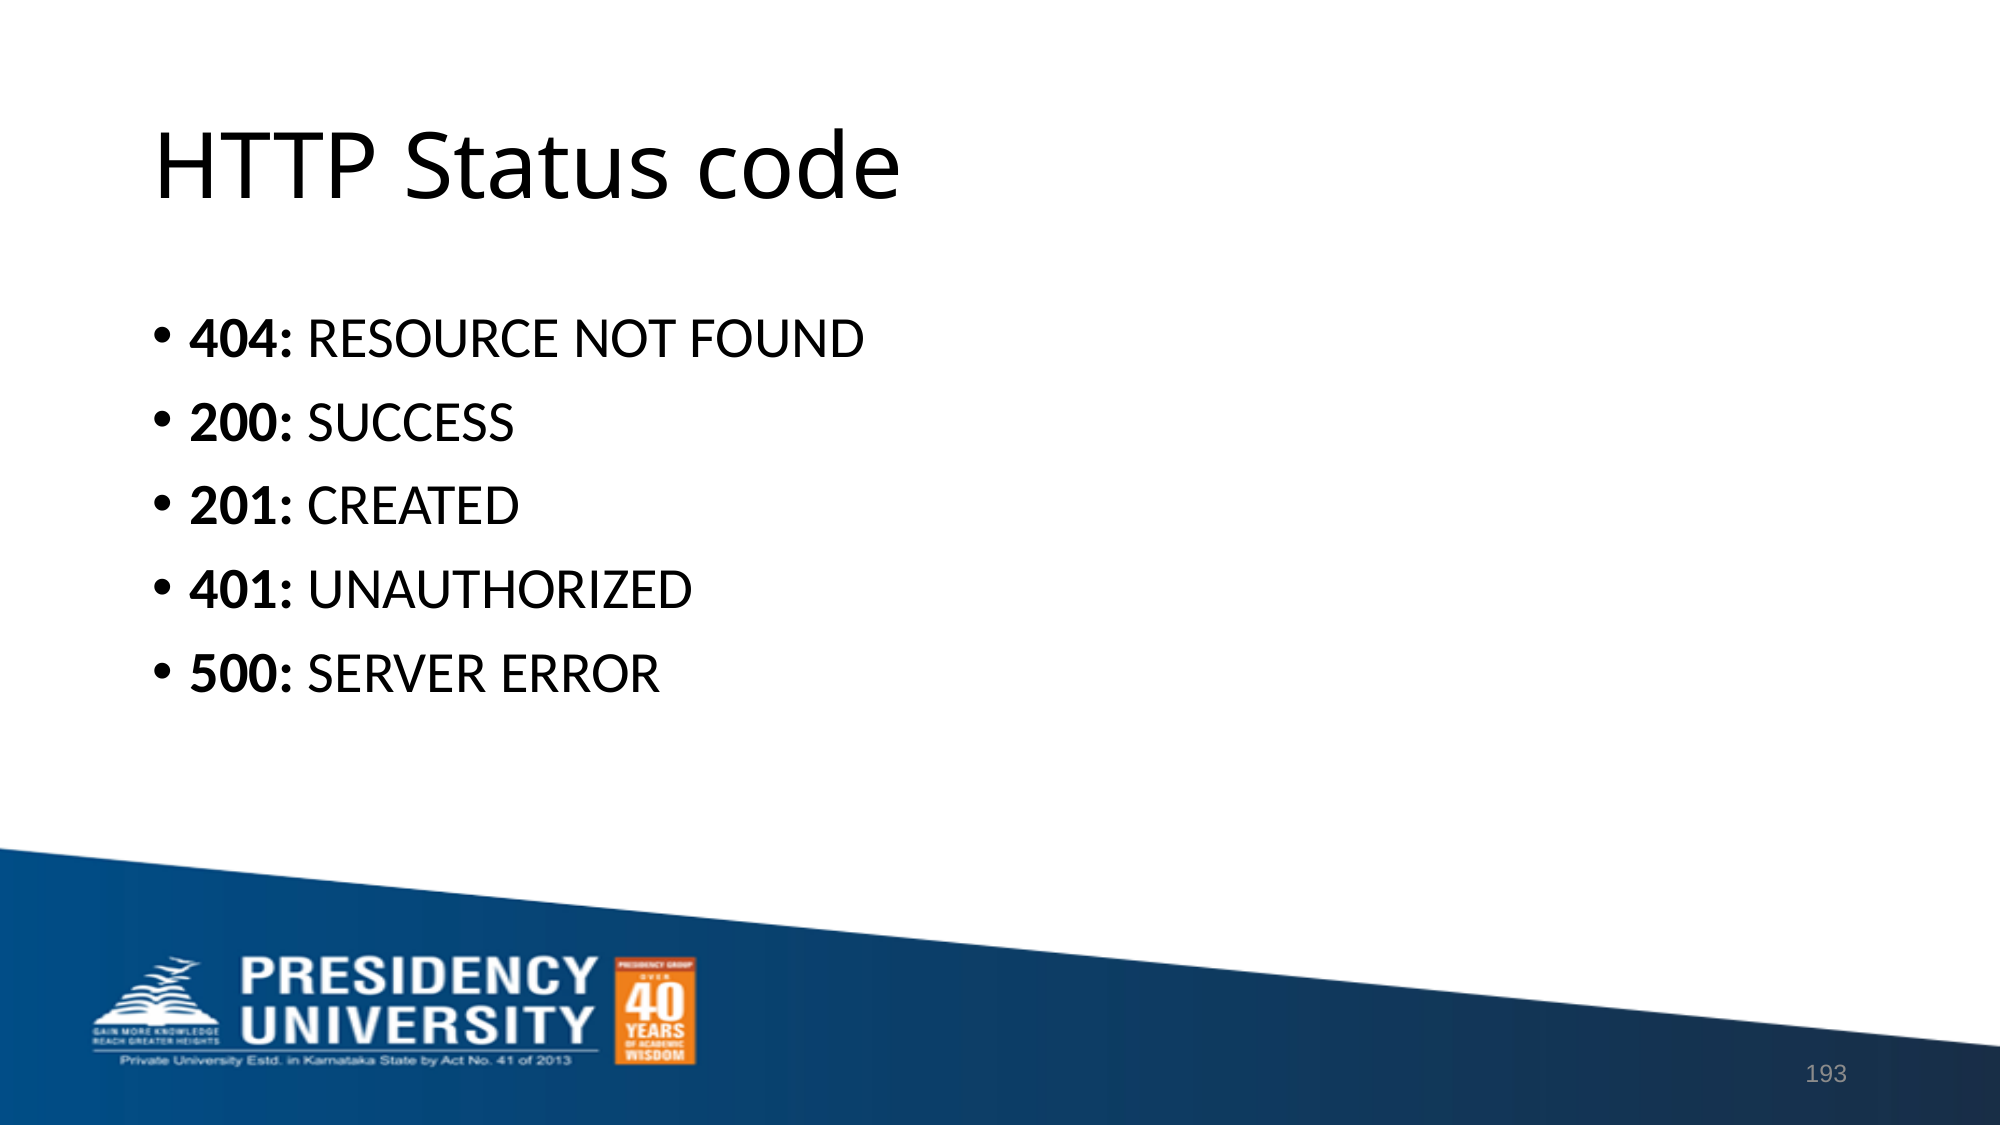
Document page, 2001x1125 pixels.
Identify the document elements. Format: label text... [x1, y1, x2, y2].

title HTTP Status code [137, 59, 1863, 278]
list 404: RESOURCE NOT FOUND 200: SUCCESS 201: CREATED 401: UNAUTHORIZED 500: SERVER ERROR [137, 299, 1863, 1014]
picture [0, 845, 2000, 1125]
slide_number 193 [1412, 1042, 1863, 1103]
